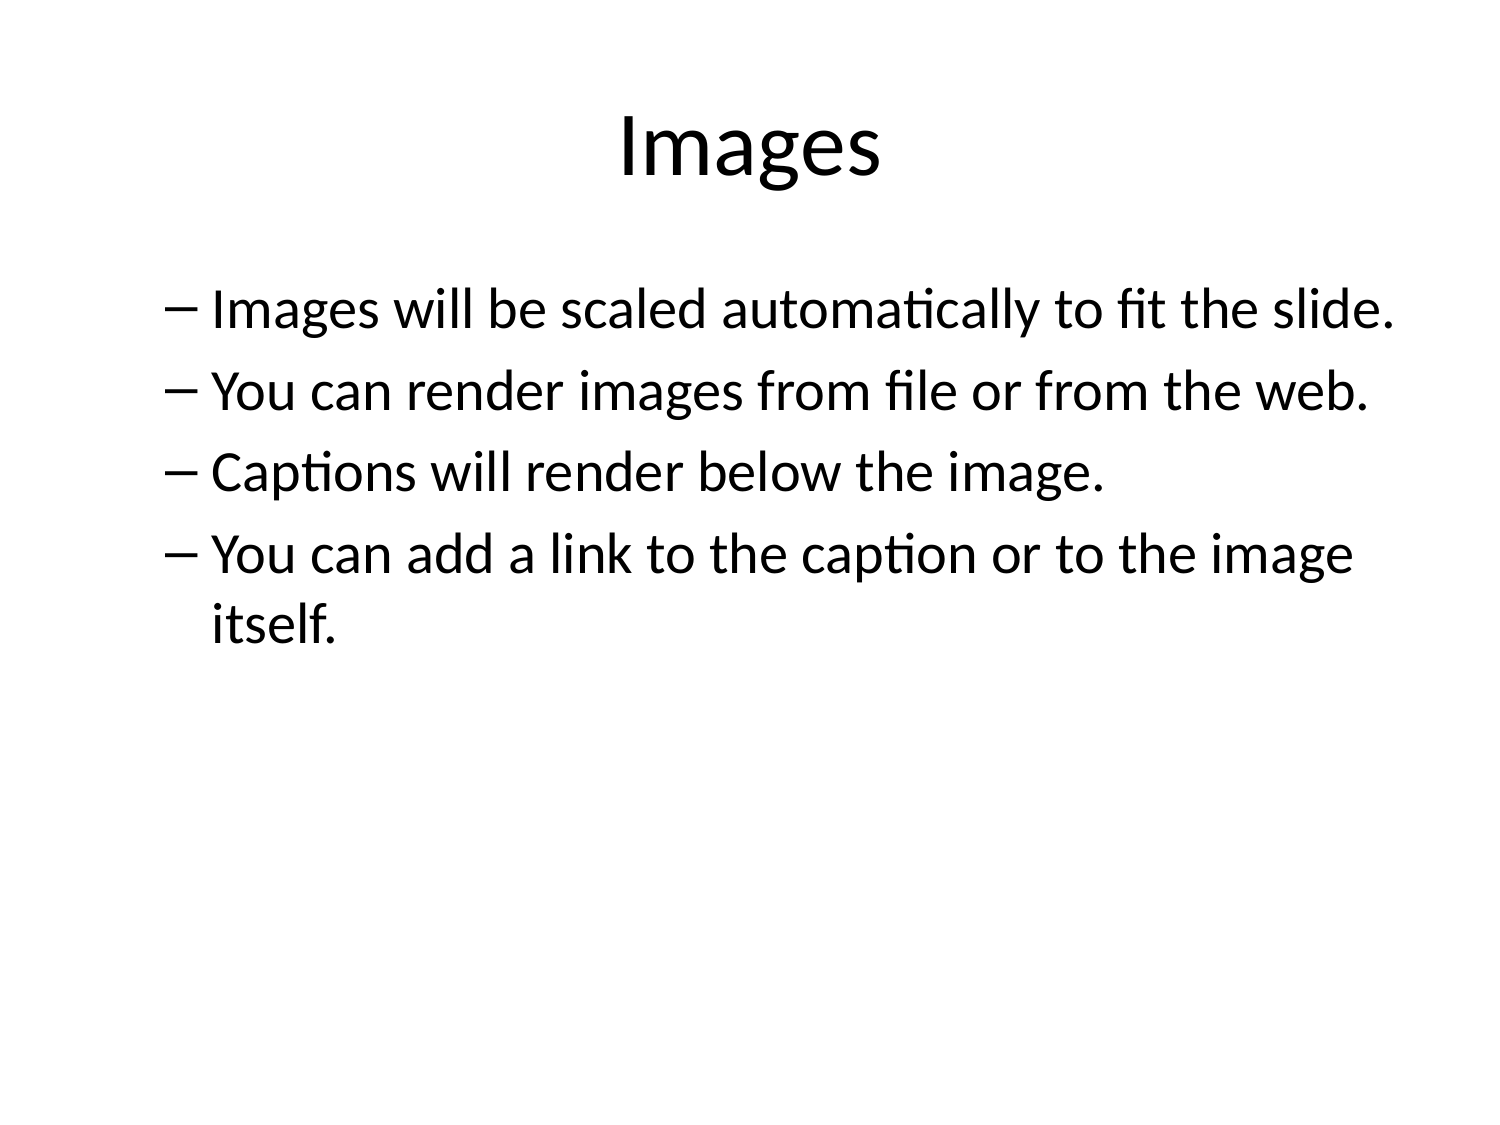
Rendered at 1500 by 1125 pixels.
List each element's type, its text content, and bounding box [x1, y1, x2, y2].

list Images will be scaled automatically to fit the slide. You can render images from file or from the web. Captions will render below the image. You can add a link to the caption or to the image itself. [75, 262, 1425, 1005]
title Images [75, 45, 1425, 233]
